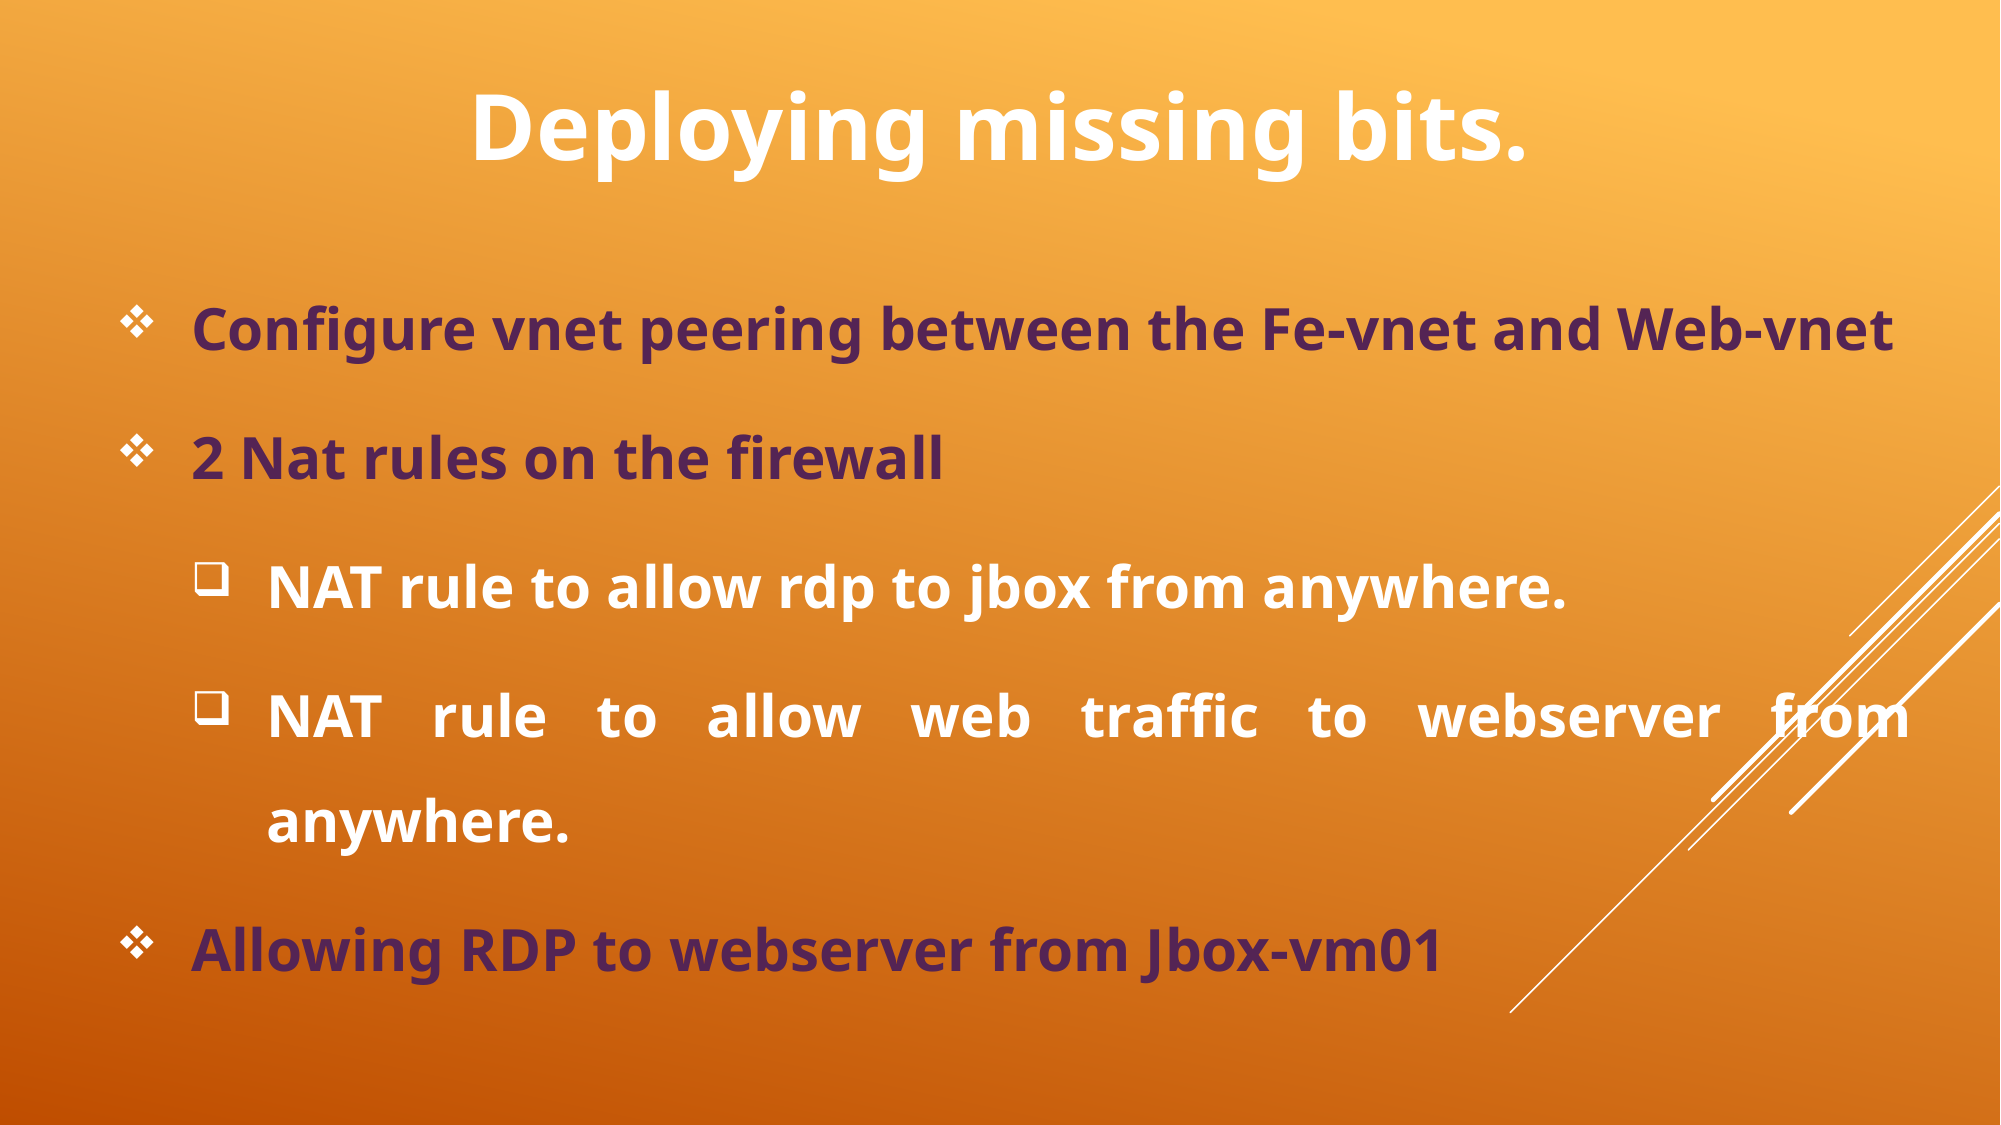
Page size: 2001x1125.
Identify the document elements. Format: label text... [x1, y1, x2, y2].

list Configure vnet peering between the Fe-vnet and Web-vnet 2 Nat rules on the firewall NAT rule to allow rdp to jbox from anywhere. NAT rule to allow web traffic to webserver from anywhere. Allowing RDP to webserver from Jbox-vm01 [101, 249, 1928, 1022]
title Deploying missing bits. [101, 61, 1899, 187]
